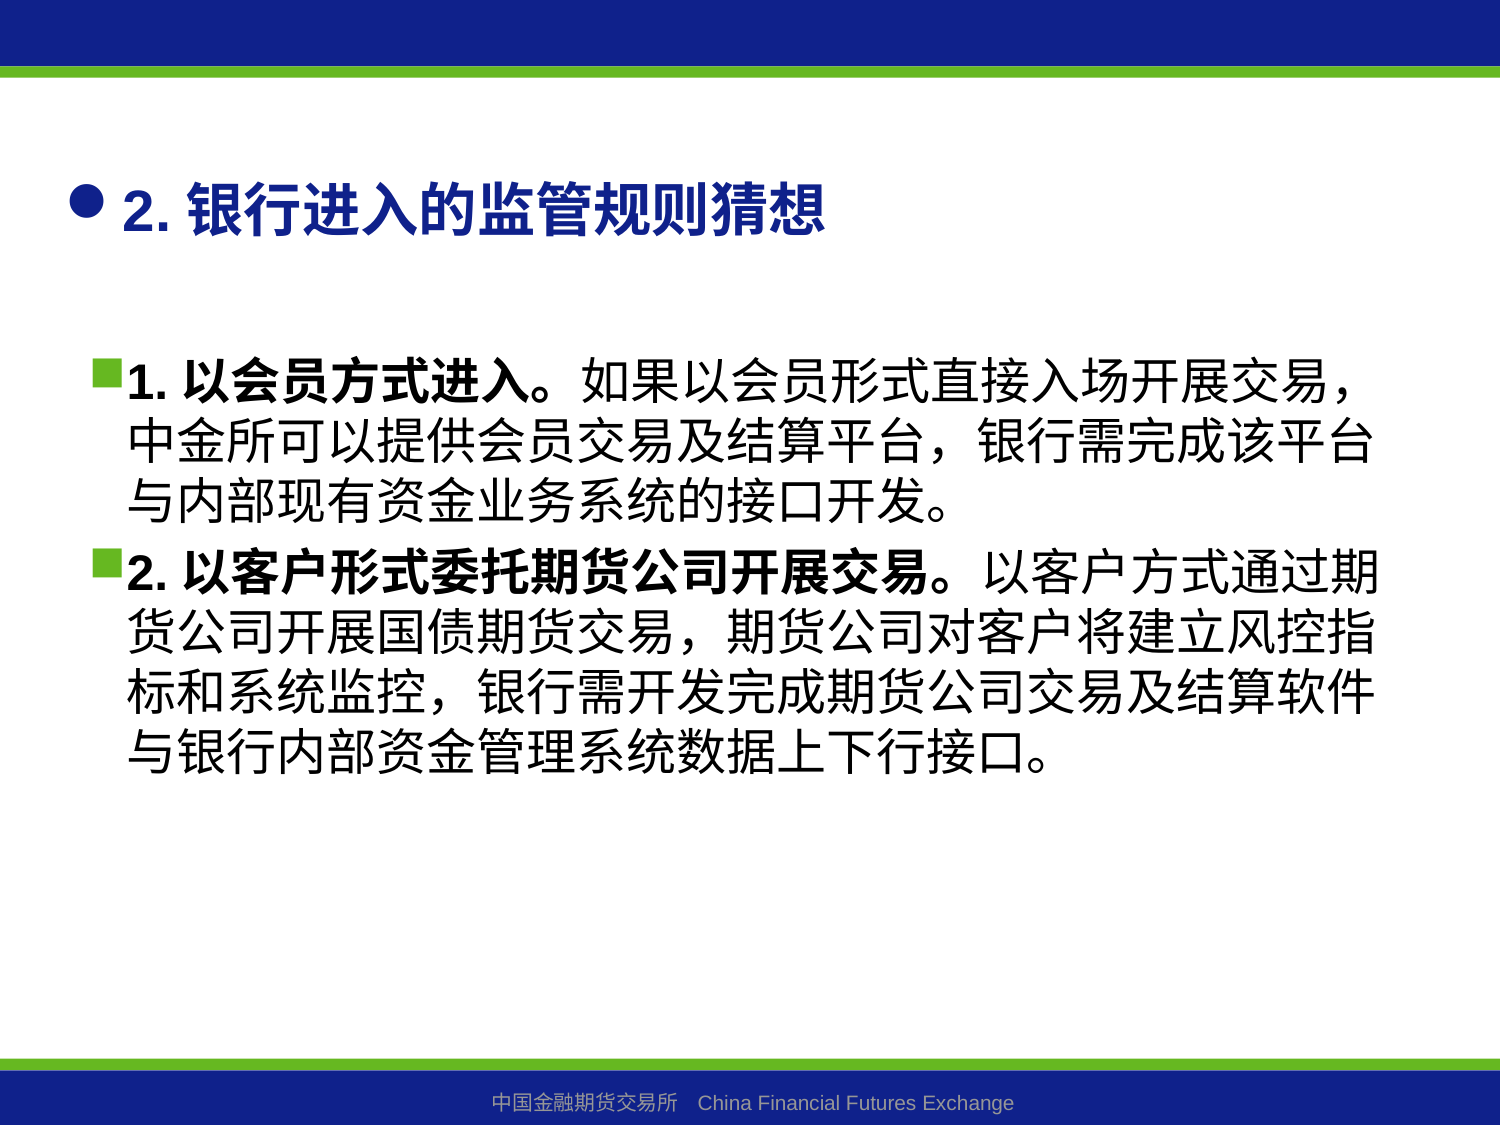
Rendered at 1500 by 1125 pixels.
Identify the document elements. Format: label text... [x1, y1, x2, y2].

title 2.银行进入的监管规则猜想 [64, 136, 1105, 244]
list 1.以会员方式进入。如果以会员形式直接入场开展交易，中金所可以提供会员交易及结算平台，银行需完成该平台与内部现有资金业务系统的接口开发。 2.以客户形式委托期货公司开展交易。以客户方式通过期货公司开展国债期货交易，期货公司对客户将建立风控指标和系统监控，银行需开发完成期货公司交易及结算软件与银行内部资金管理系统数据上下行接口。 [88, 349, 1397, 918]
